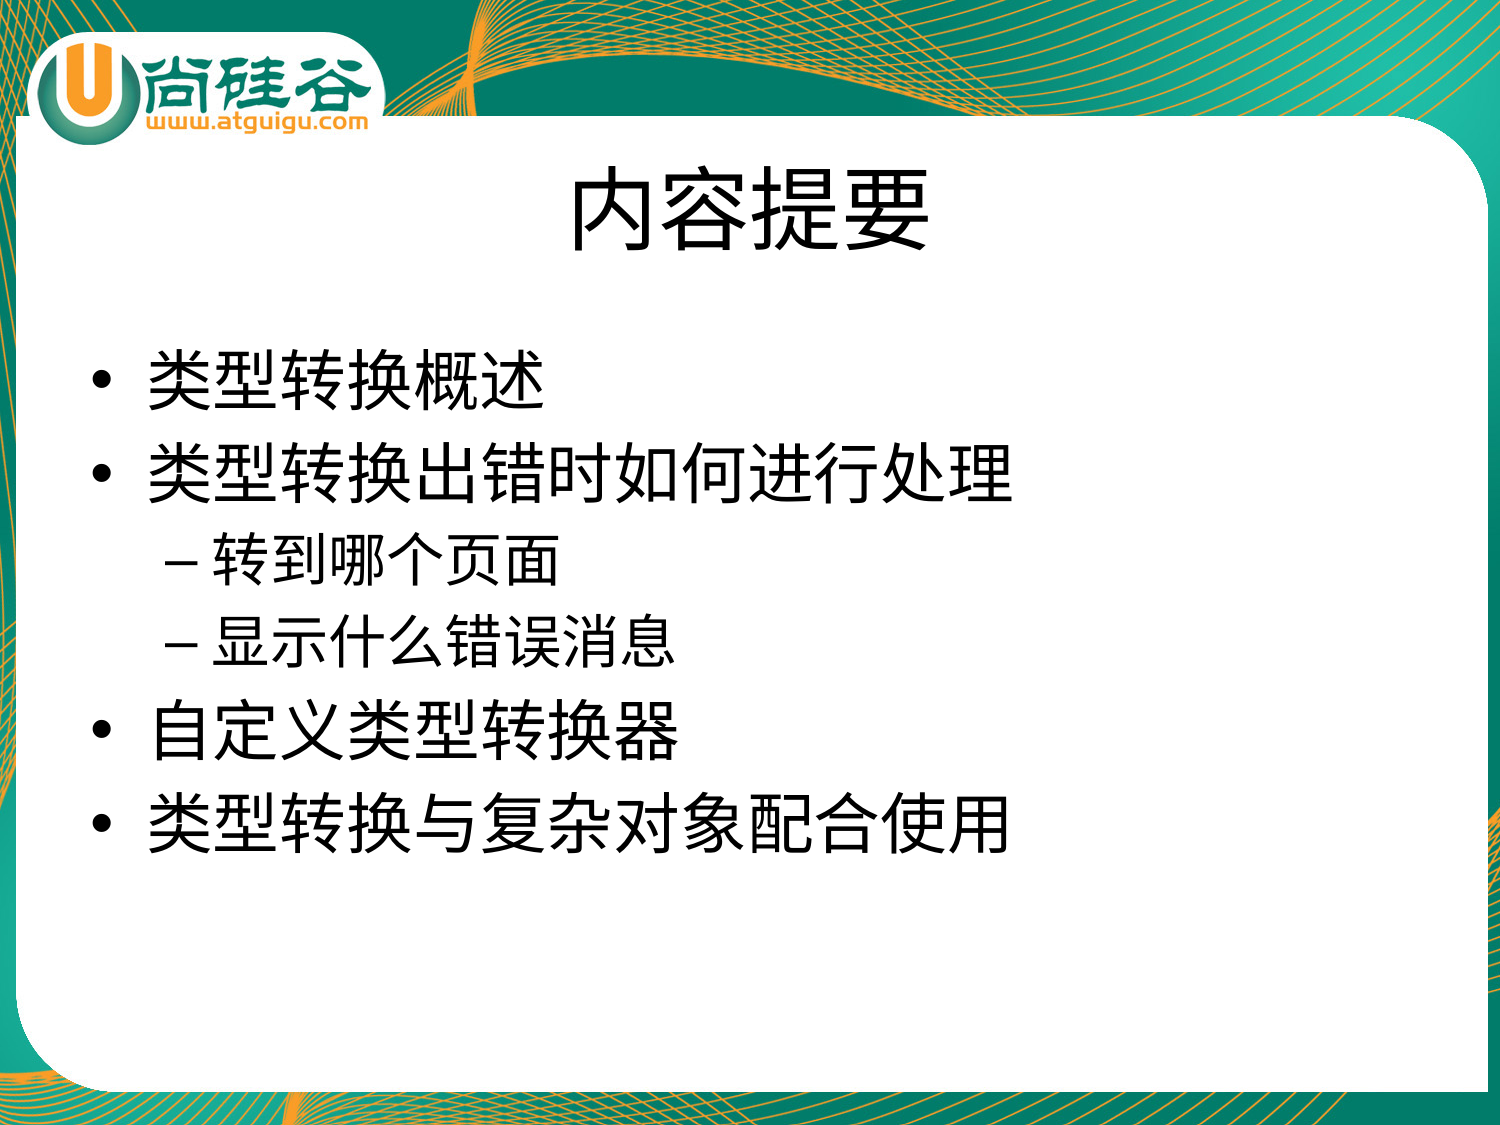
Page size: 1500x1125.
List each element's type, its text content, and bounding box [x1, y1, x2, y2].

list 类型转换概述 类型转换出错时如何进行处理 转到哪个页面 显示什么错误消息 自定义类型转换器 类型转换与复杂对象配合使用 [75, 331, 1425, 1074]
picture [0, 0, 1500, 1125]
title 内容提要 [75, 113, 1425, 302]
